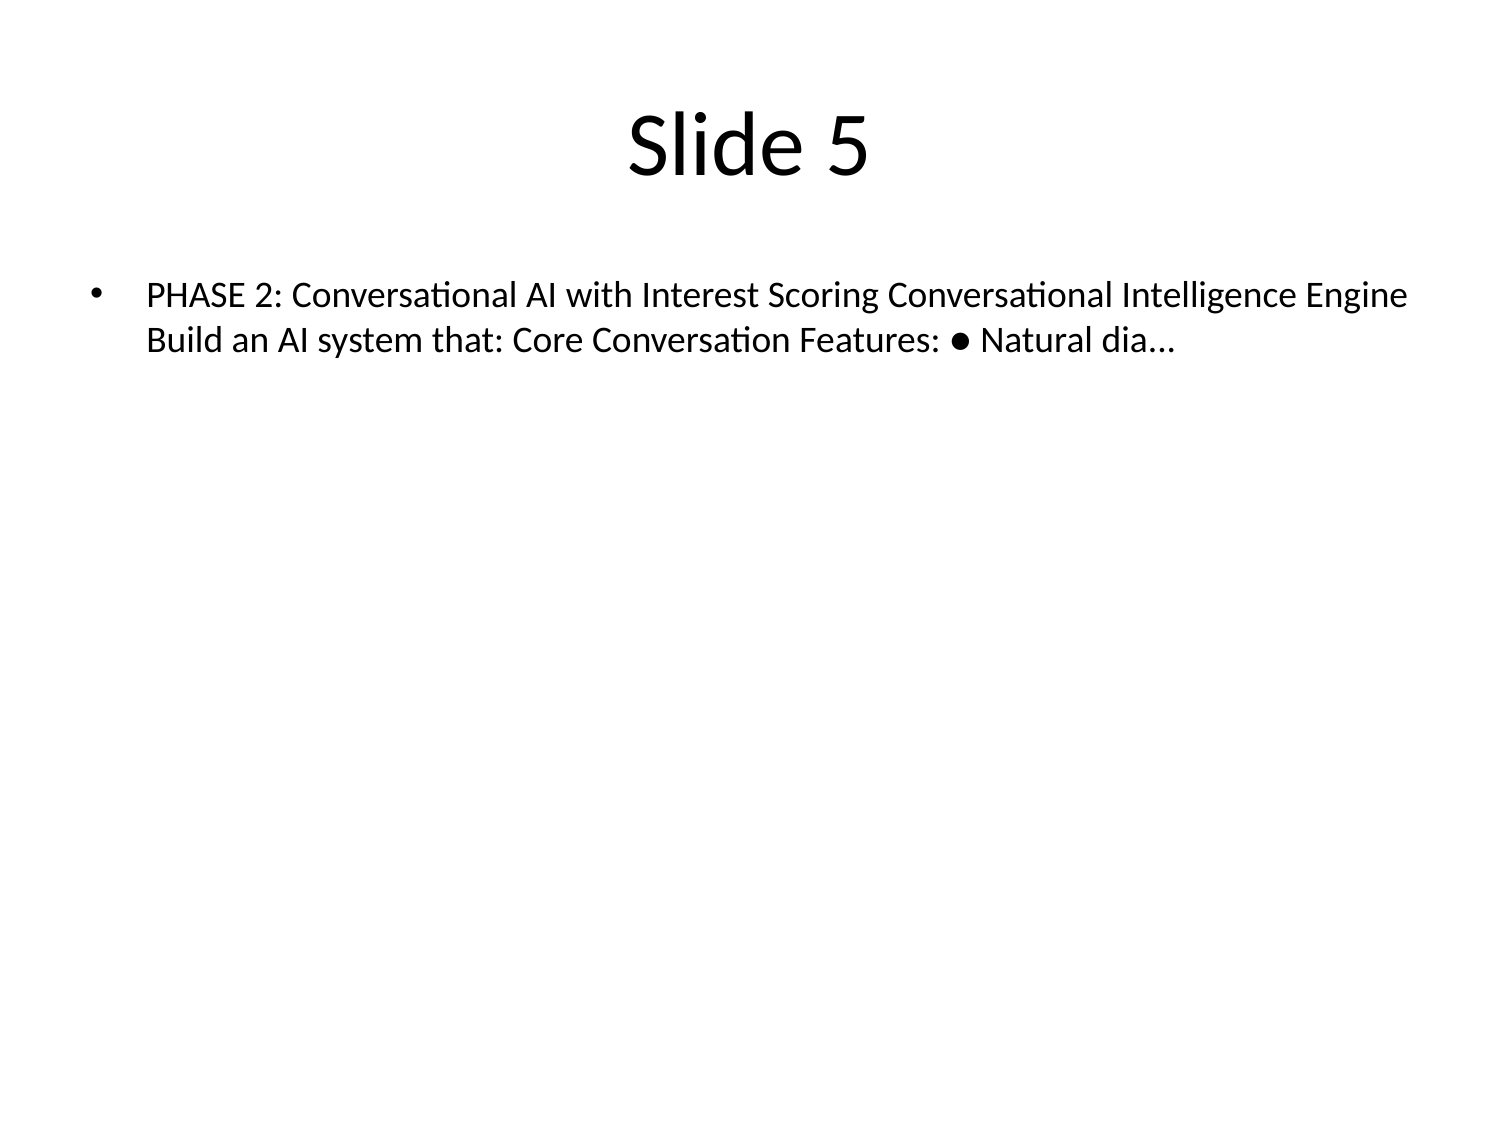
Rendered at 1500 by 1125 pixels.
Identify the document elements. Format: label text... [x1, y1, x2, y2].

title Slide 5 [75, 45, 1425, 233]
list PHASE 2: Conversational AI with Interest Scoring Conversational Intelligence Engine Build an AI system that: Core Conversation Features: ● Natural dia... [75, 262, 1425, 1005]
